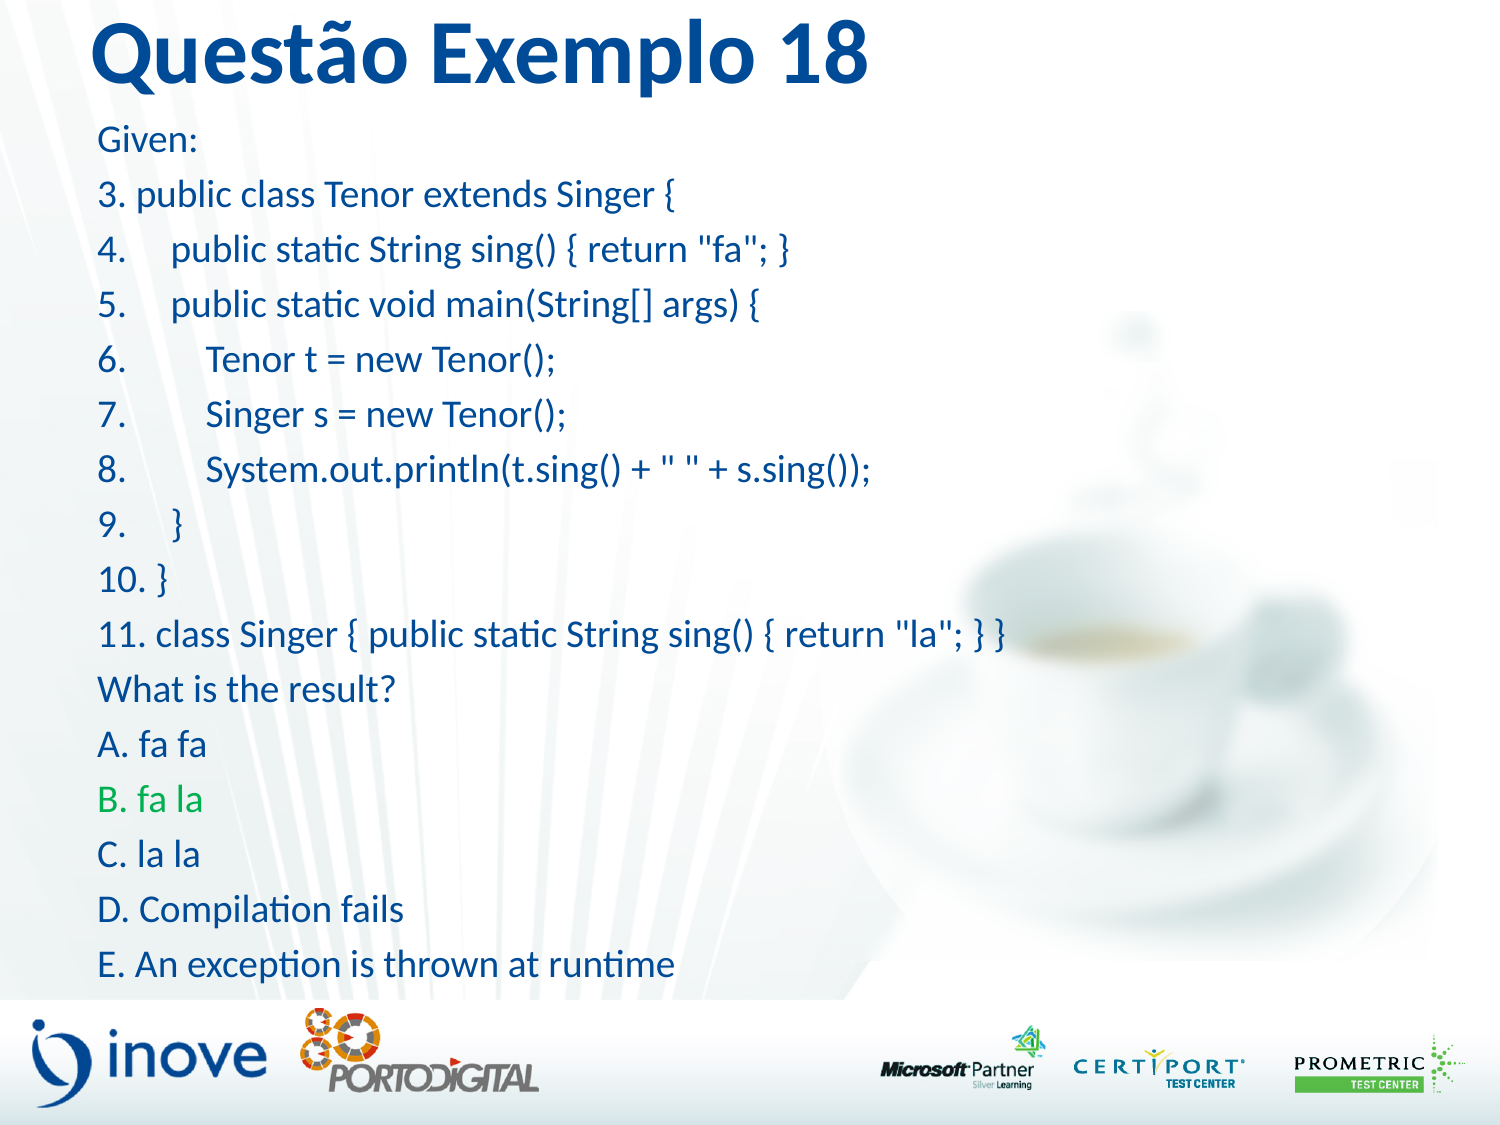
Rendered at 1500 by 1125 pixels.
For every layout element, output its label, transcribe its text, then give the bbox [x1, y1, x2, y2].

list Given: 3. public class Tenor extends Singer { 4. public static String sing() { return "fa"; } 5. public static void main(String[] args) { 6. Tenor t = new Tenor(); 7. Singer s = new Tenor(); 8. System.out.println(t.sing() + " " + s.sing()); 9. } 10. } 11. class Singer { public static String sing() { return "la"; } } What is the result? A. fa fa B. fa la C. la la D. Compilation fails E. An exception is thrown at runtime [82, 141, 1425, 1005]
picture [0, 0, 1500, 1125]
title Questão Exemplo 18 [75, 0, 1425, 141]
